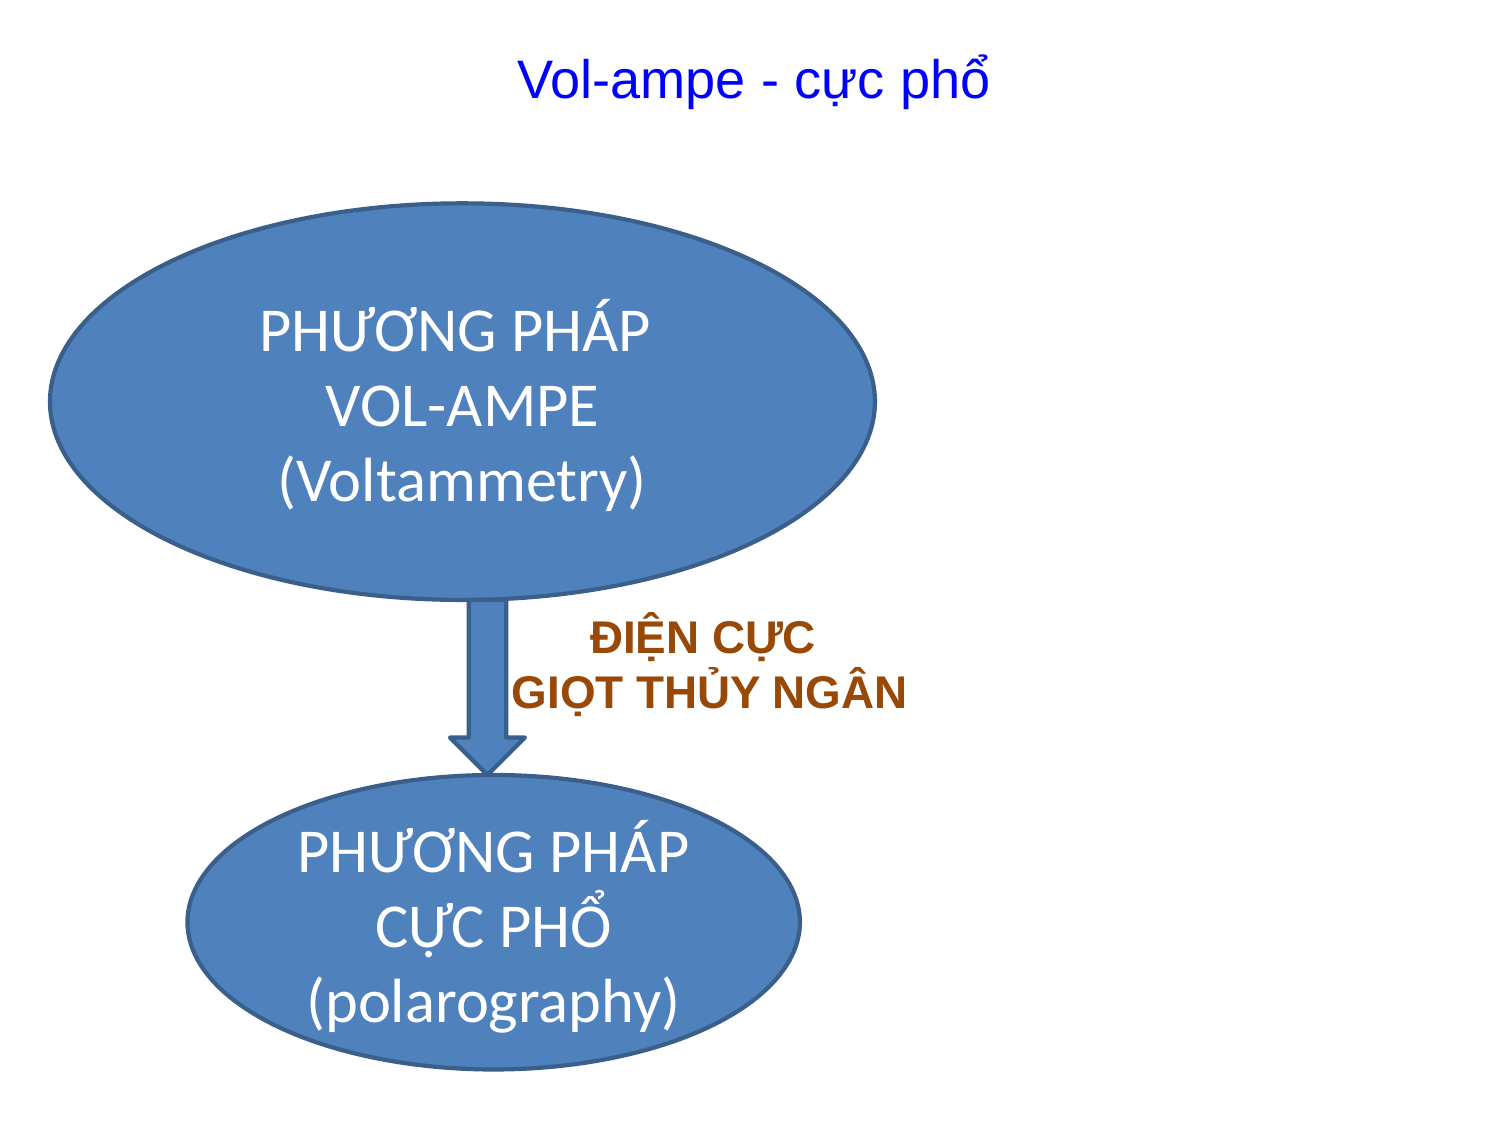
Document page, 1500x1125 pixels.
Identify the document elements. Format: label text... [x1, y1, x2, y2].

text_box ĐIỆN CỰC GIỌT THỦY NGÂN [497, 599, 923, 725]
text_box Vol-ampe - cực phổ [502, 37, 1006, 118]
text_box PHƯƠNG PHÁP VOL-AMPE (Voltammetry) [47, 201, 878, 603]
text_box [448, 597, 527, 778]
text_box PHƯƠNG PHÁP CỰC PHỔ (polarography) [185, 772, 803, 1072]
